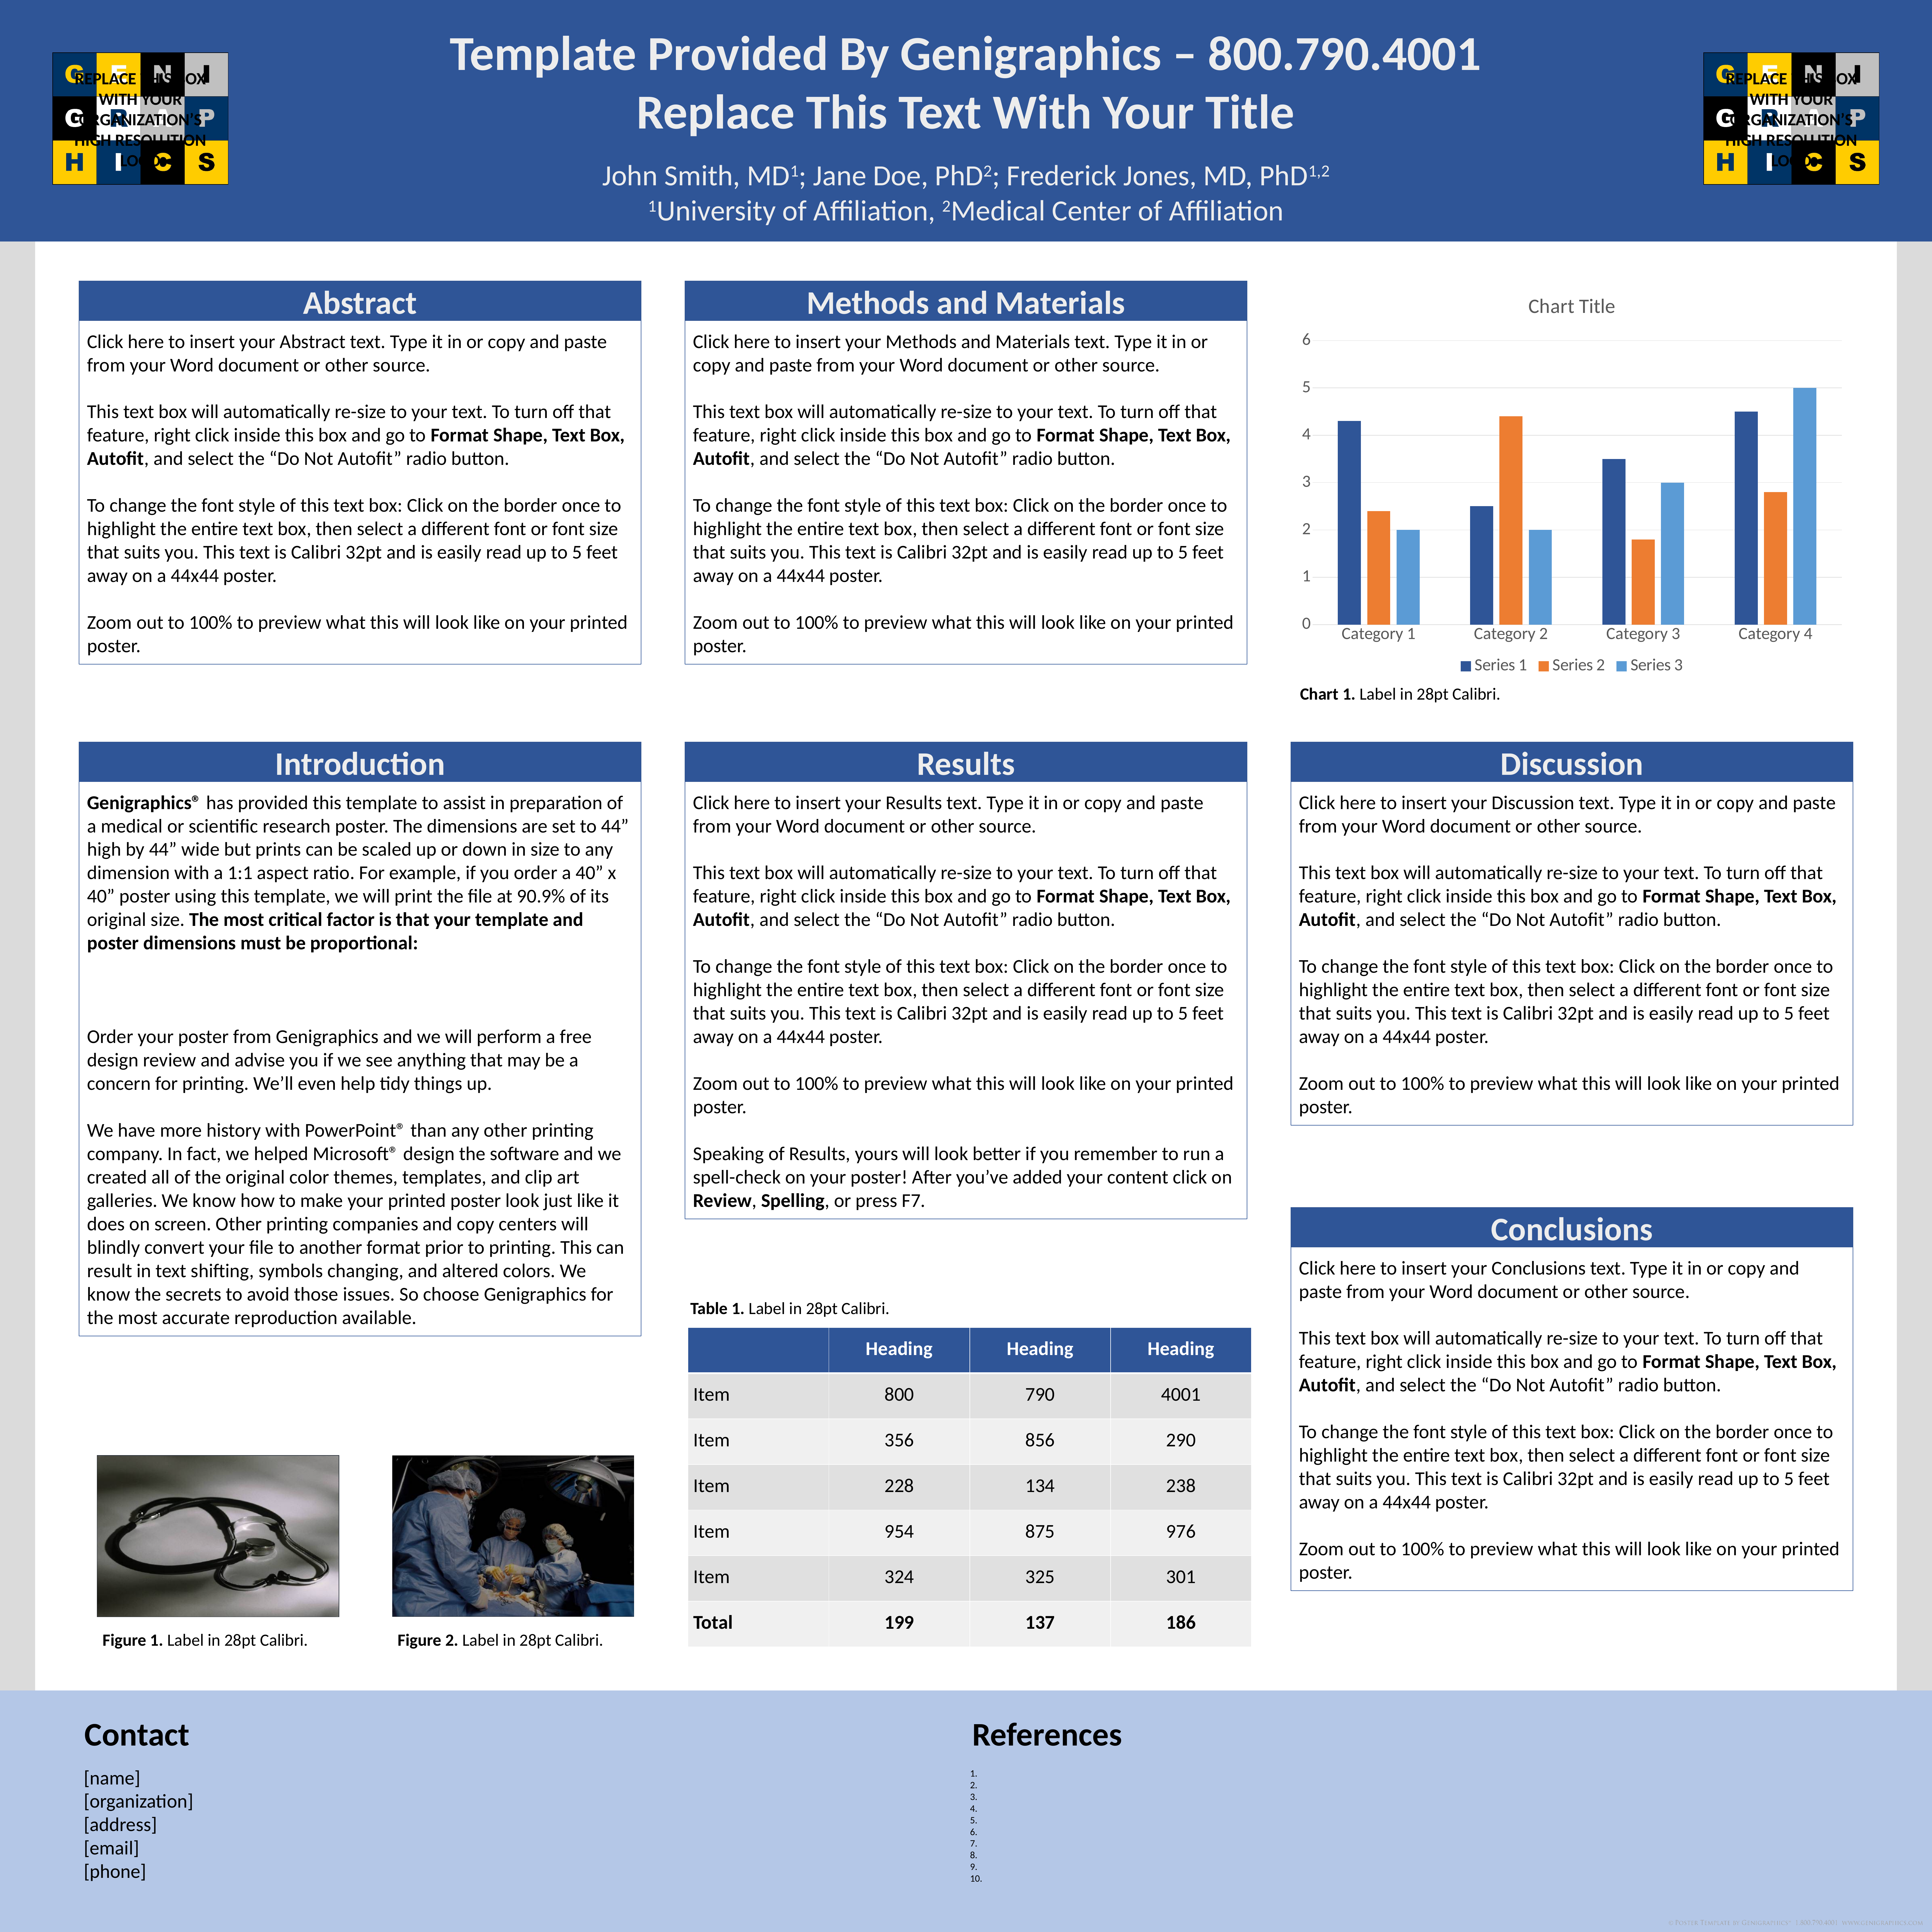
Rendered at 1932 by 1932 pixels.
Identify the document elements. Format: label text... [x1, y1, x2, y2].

table_header Heading [970, 1328, 1110, 1372]
text_box Click here to insert your Discussion text. Type it in or copy and paste from your Word document or other source. This text box will automatically re-size to your text. To turn off that feature, right click inside this box and go to Format Shape, Text Box, Autofit, and select the “Do Not Autofit” radio button. To change the font style of this text box: Click on the border once to highlight the entire text box, then select a different font or font size that suits you. This text is Calibri 32pt and is easily read up to 5 feet away on a 44x44 poster. Zoom out to 100% to preview what this will look like on your printed poster. [1291, 782, 1853, 1126]
table_cell 800 [829, 1374, 970, 1419]
text_box Click here to insert your Results text. Type it in or copy and paste from your Word document or other source. This text box will automatically re-size to your text. To turn off that feature, right click inside this box and go to Format Shape, Text Box, Autofit, and select the “Do Not Autofit” radio button. To change the font style of this text box: Click on the border once to highlight the entire text box, then select a different font or font size that suits you. This text is Calibri 32pt and is easily read up to 5 feet away on a 44x44 poster. Zoom out to 100% to preview what this will look like on your printed poster. Speaking of Results, yours will look better if you remember to run a spell-check on your poster! After you’ve added your content click on Review, Spelling, or press F7. [685, 782, 1247, 1219]
table_cell Item [688, 1556, 829, 1601]
text_box Methods and Materials [685, 281, 1247, 321]
text_box Table 1. Label in 28pt Calibri. [686, 1295, 894, 1320]
text_box References [968, 1710, 1126, 1754]
picture [1669, 1917, 1923, 1926]
text_box Figure 1. Label in 28pt Calibri. [98, 1627, 312, 1651]
table_header Heading [829, 1328, 970, 1372]
table_header [688, 1328, 829, 1372]
table_cell 356 [829, 1419, 970, 1464]
text_box John Smith, MD1; Jane Doe, PhD2; Frederick Jones, MD, PhD1,2 1University of Affiliation, 2Medical Center of Affiliation [322, 141, 1610, 242]
table_cell 325 [970, 1556, 1110, 1601]
text_box Chart 1. Label in 28pt Calibri. [1296, 681, 1505, 705]
table_cell Item [688, 1419, 829, 1464]
table_cell 301 [1111, 1556, 1251, 1601]
picture [392, 1455, 634, 1617]
table_header Heading [1111, 1328, 1251, 1372]
table_cell 790 [970, 1374, 1110, 1419]
text_box REPLACE THIS BOX WITH YOUR ORGANIZATION’S HIGH RESOLUTION LOGO [1703, 52, 1879, 184]
text_box Discussion [1291, 742, 1853, 782]
table_cell 238 [1111, 1465, 1251, 1510]
table_cell 4001 [1111, 1374, 1251, 1419]
table_cell 199 [829, 1602, 970, 1647]
text_box Introduction [79, 742, 641, 781]
text_box Click here to insert your Abstract text. Type it in or copy and paste from your Word document or other source. This text box will automatically re-size to your text. To turn off that feature, right click inside this box and go to Format Shape, Text Box, Autofit, and select the “Do Not Autofit” radio button. To change the font style of this text box: Click on the border once to highlight the entire text box, then select a different font or font size that suits you. This text is Calibri 32pt and is easily read up to 5 feet away on a 44x44 poster. Zoom out to 100% to preview what this will look like on your printed poster. [79, 321, 641, 664]
table_cell 134 [970, 1465, 1110, 1510]
text_box Click here to insert your Conclusions text. Type it in or copy and paste from your Word document or other source. This text box will automatically re-size to your text. To turn off that feature, right click inside this box and go to Format Shape, Text Box, Autofit, and select the “Do Not Autofit” radio button. To change the font style of this text box: Click on the border once to highlight the entire text box, then select a different font or font size that suits you. This text is Calibri 32pt and is easily read up to 5 feet away on a 44x44 poster. Zoom out to 100% to preview what this will look like on your printed poster. [1291, 1247, 1853, 1591]
table_cell 290 [1111, 1419, 1251, 1464]
text_box Click here to insert your Methods and Materials text. Type it in or copy and paste from your Word document or other source. This text box will automatically re-size to your text. To turn off that feature, right click inside this box and go to Format Shape, Text Box, Autofit, and select the “Do Not Autofit” radio button. To change the font style of this text box: Click on the border once to highlight the entire text box, then select a different font or font size that suits you. This text is Calibri 32pt and is easily read up to 5 feet away on a 44x44 poster. Zoom out to 100% to preview what this will look like on your printed poster. [685, 321, 1247, 664]
text_box Template Provided By Genigraphics – 800.790.4001 Replace This Text With Your Title [322, 1, 1610, 141]
table_cell 954 [829, 1510, 970, 1555]
table_cell 324 [829, 1556, 970, 1601]
text_box Conclusions [1291, 1207, 1853, 1247]
text_box [name] [organization] [address] [email] [phone] [80, 1763, 198, 1884]
table_cell Total [688, 1602, 829, 1647]
table_cell 875 [970, 1510, 1110, 1555]
table_cell Item [688, 1374, 829, 1419]
picture [97, 1455, 339, 1617]
chart [1291, 281, 1853, 678]
text_box Contact [80, 1710, 194, 1754]
table_cell Item [688, 1465, 829, 1510]
table_cell 186 [1111, 1602, 1251, 1647]
text_box Results [685, 742, 1247, 782]
text_box [966, 1763, 1825, 1888]
text_box Figure 2. Label in 28pt Calibri. [394, 1627, 608, 1651]
text_box REPLACE THIS BOX WITH YOUR ORGANIZATION’S HIGH RESOLUTION LOGO [52, 52, 228, 184]
table_cell 856 [970, 1419, 1110, 1464]
table_cell 228 [829, 1465, 970, 1510]
table_cell 137 [970, 1602, 1110, 1647]
text_box Abstract [79, 281, 641, 321]
table_cell 976 [1111, 1510, 1251, 1555]
table_cell Item [688, 1510, 829, 1555]
